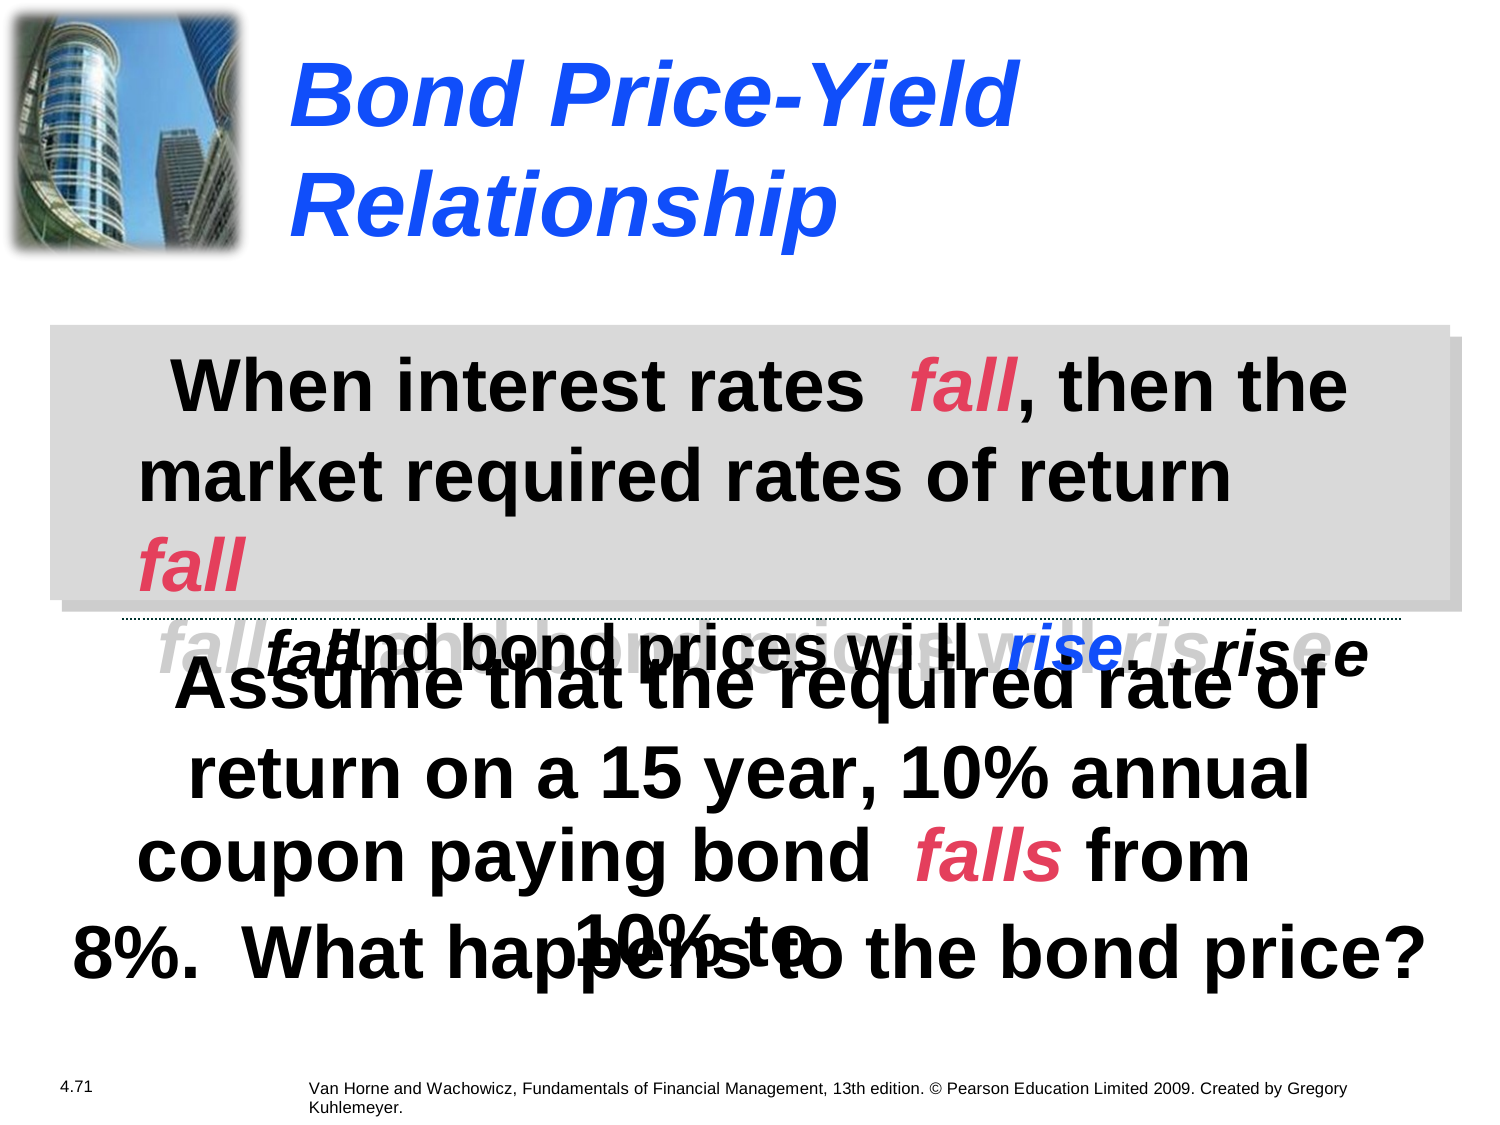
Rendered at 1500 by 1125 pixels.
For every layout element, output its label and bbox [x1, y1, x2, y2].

text_box [287, 159, 856, 255]
text_box [238, 914, 1440, 994]
text_box [0, 0, 254, 266]
text_box [170, 644, 1090, 724]
text_box [287, 49, 540, 145]
text_box [58, 1077, 98, 1098]
text_box [70, 734, 1435, 904]
text_box [1094, 644, 1340, 724]
text_box [547, 49, 1039, 145]
text_box [306, 1078, 1443, 1100]
text_box [69, 914, 214, 994]
text_box [50, 324, 1462, 617]
